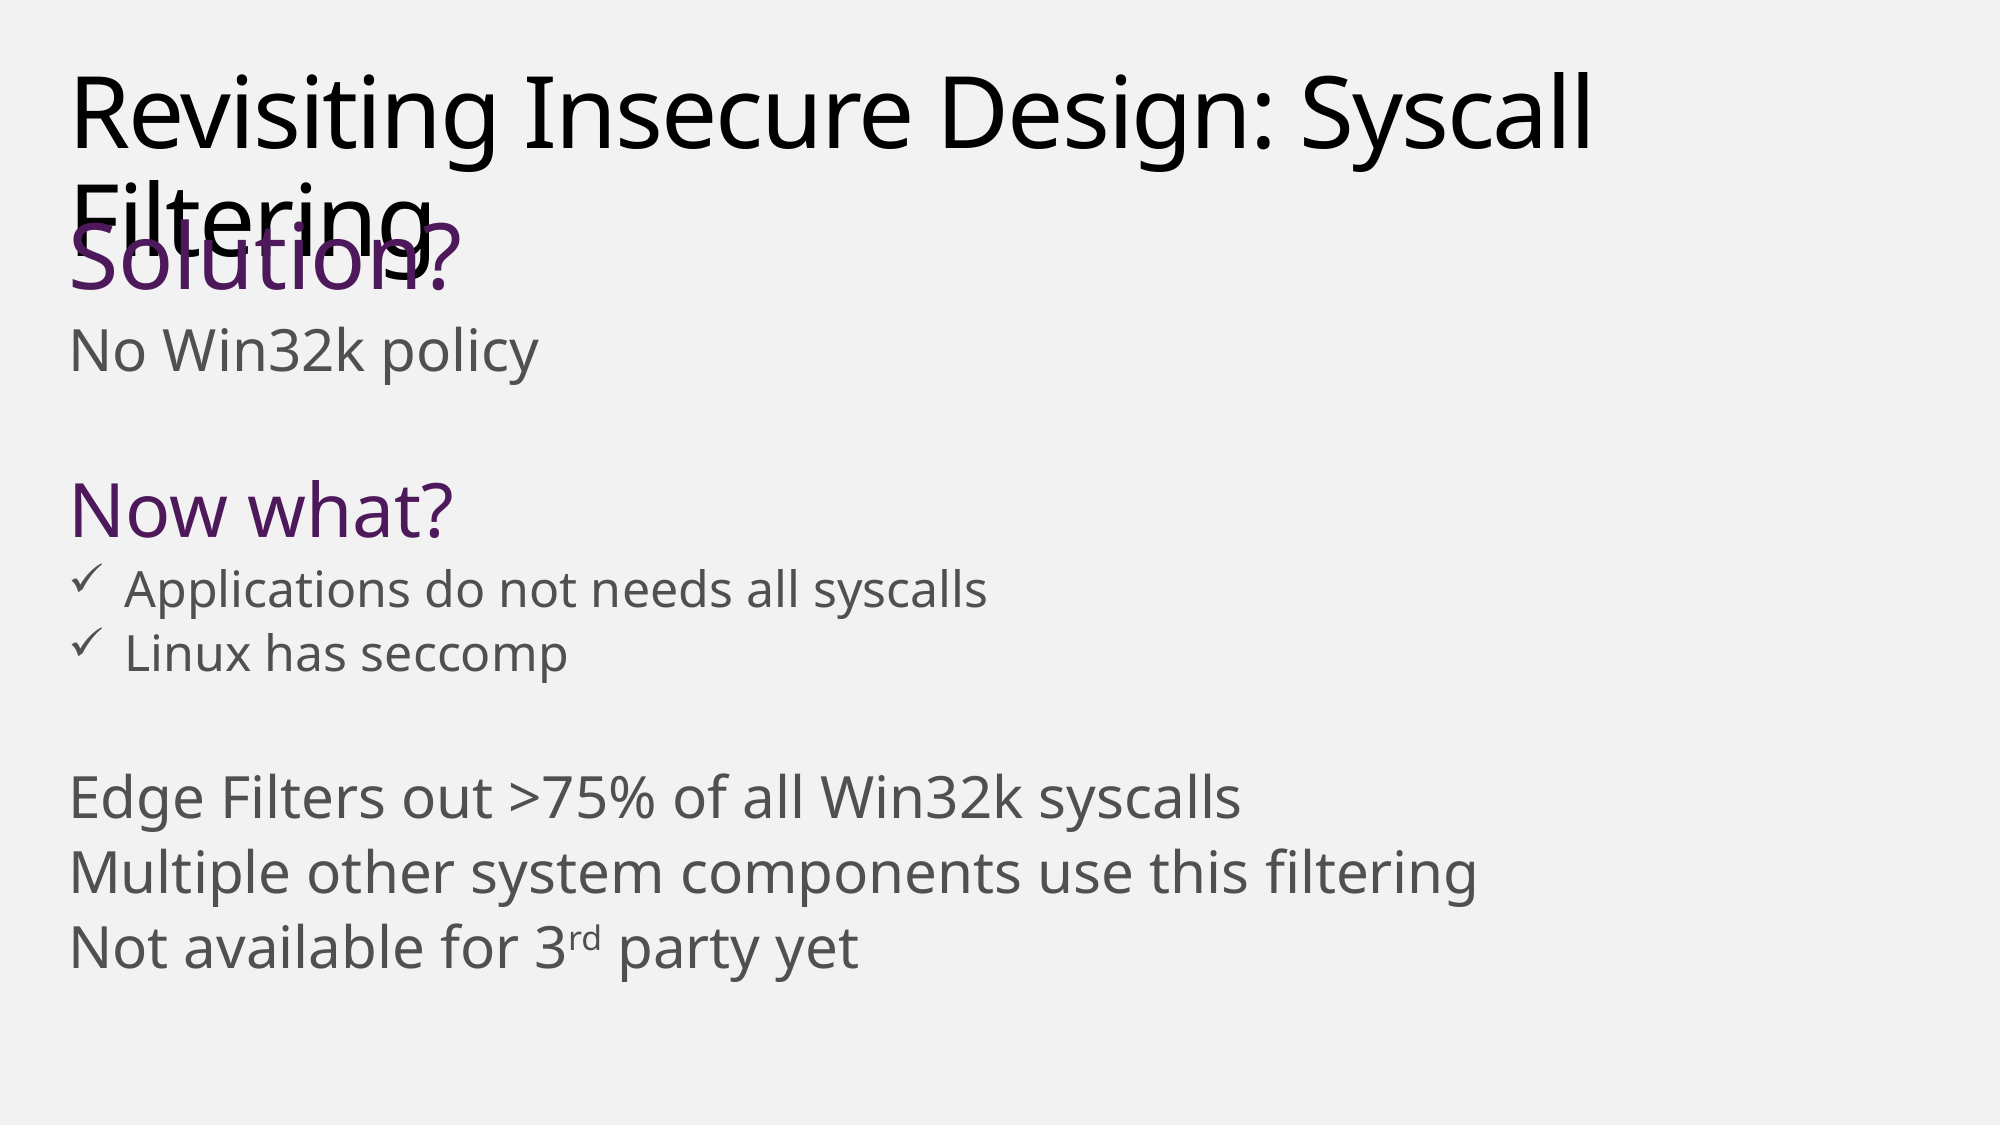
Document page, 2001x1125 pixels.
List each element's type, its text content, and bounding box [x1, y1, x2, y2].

title Revisiting Insecure Design: Syscall Filtering [44, 47, 1957, 196]
list Solution? No Win32k policy Now what? Applications do not needs all syscalls Linux has seccomp Edge Filters out >75% of all Win32k syscalls Multiple other system components use this filtering Not available for 3rd party yet [44, 195, 1956, 1048]
